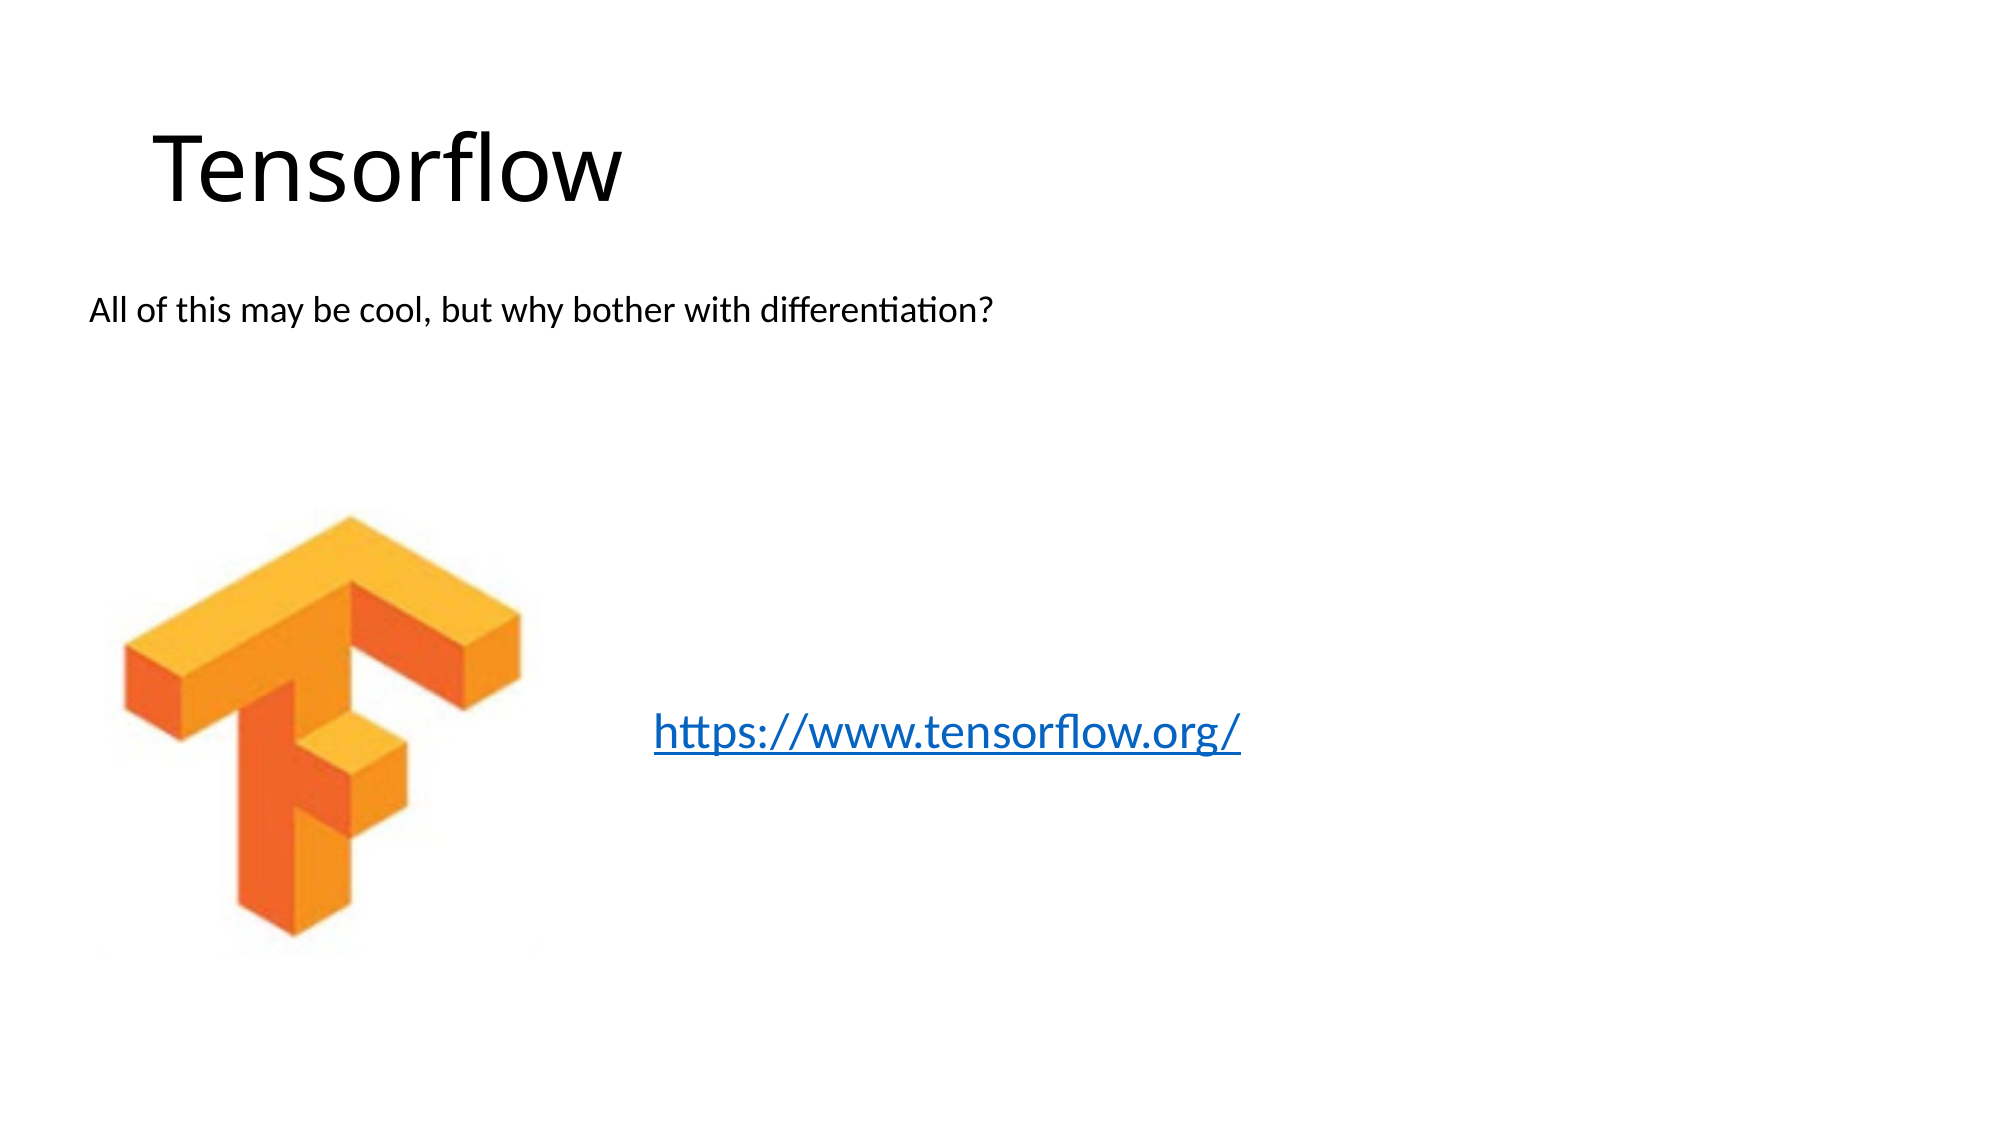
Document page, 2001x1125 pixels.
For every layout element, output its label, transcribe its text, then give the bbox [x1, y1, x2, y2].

text_box All of this may be cool, but why bother with differentiation? [74, 277, 2000, 337]
picture [95, 494, 541, 964]
title Tensorflow [137, 62, 1863, 277]
text_box https://www.tensorflow.org/ [638, 691, 1334, 812]
